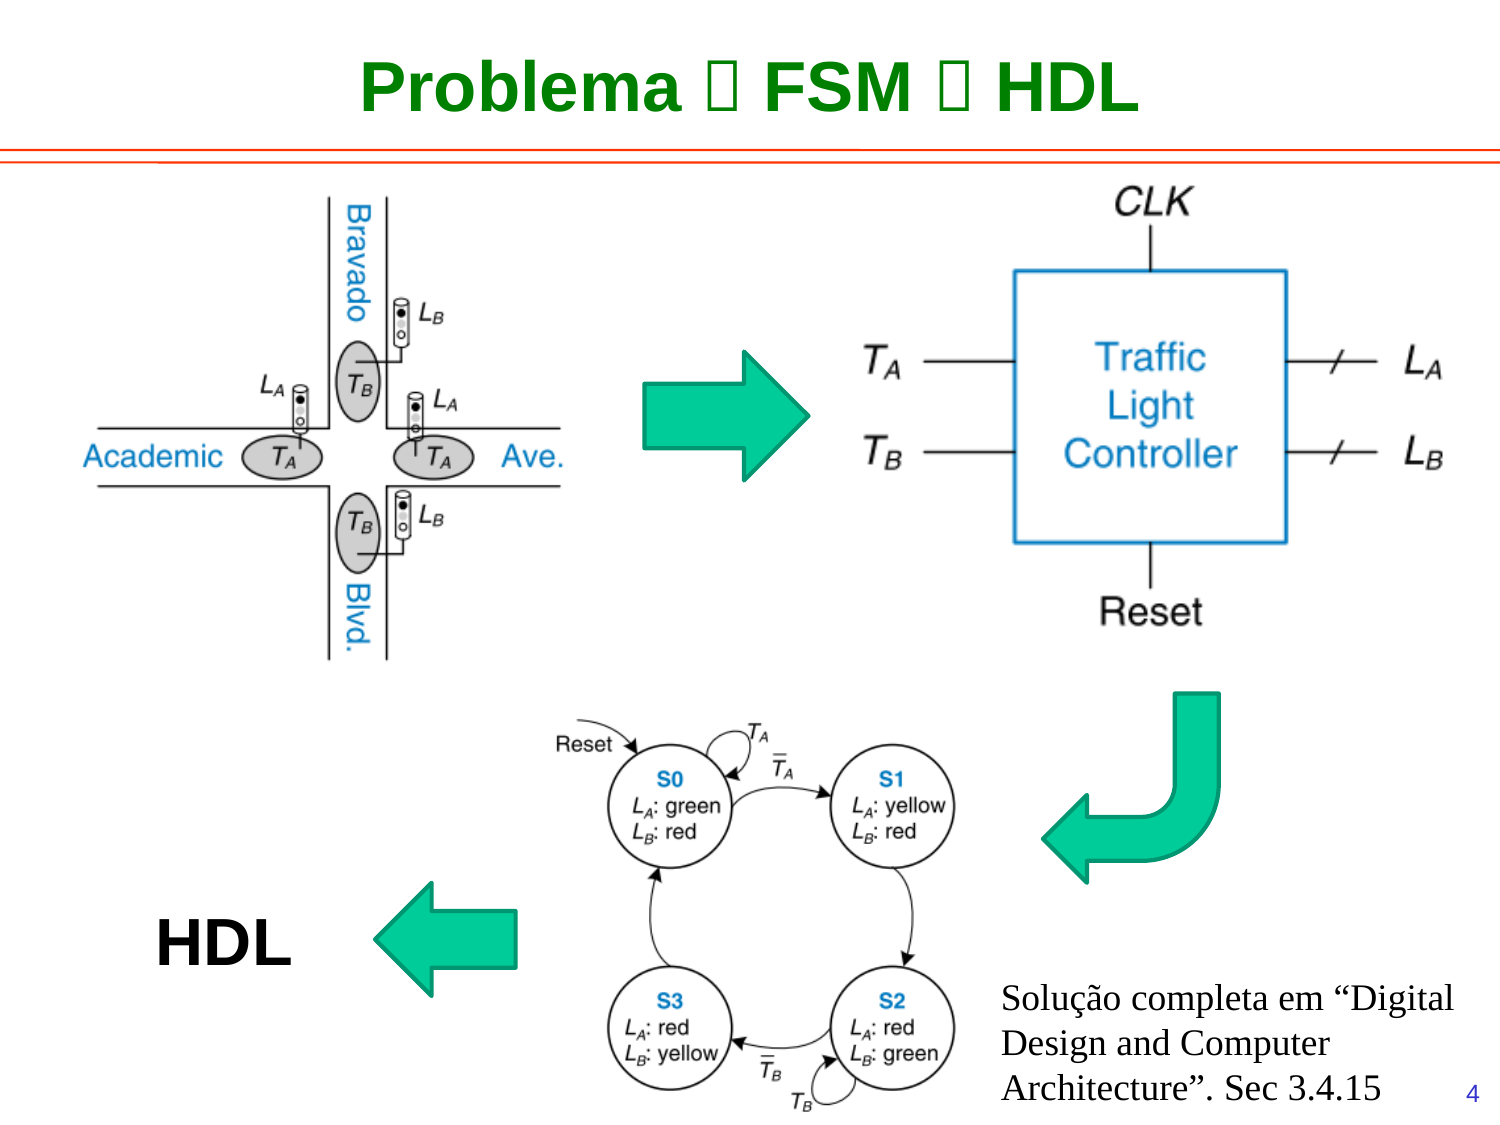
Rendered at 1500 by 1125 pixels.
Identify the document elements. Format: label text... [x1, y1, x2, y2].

text_box HDL [49, 891, 308, 987]
text_box Solução completa em “Digital Design and Computer Architecture”. Sec 3.4.15 [989, 965, 1480, 1116]
picture [819, 175, 1472, 651]
picture [70, 175, 985, 1125]
text_box [372, 880, 518, 998]
text_box [649, 349, 811, 483]
text_box Problema  FSM  HDL [0, 33, 1500, 141]
text_box [1040, 691, 1221, 885]
